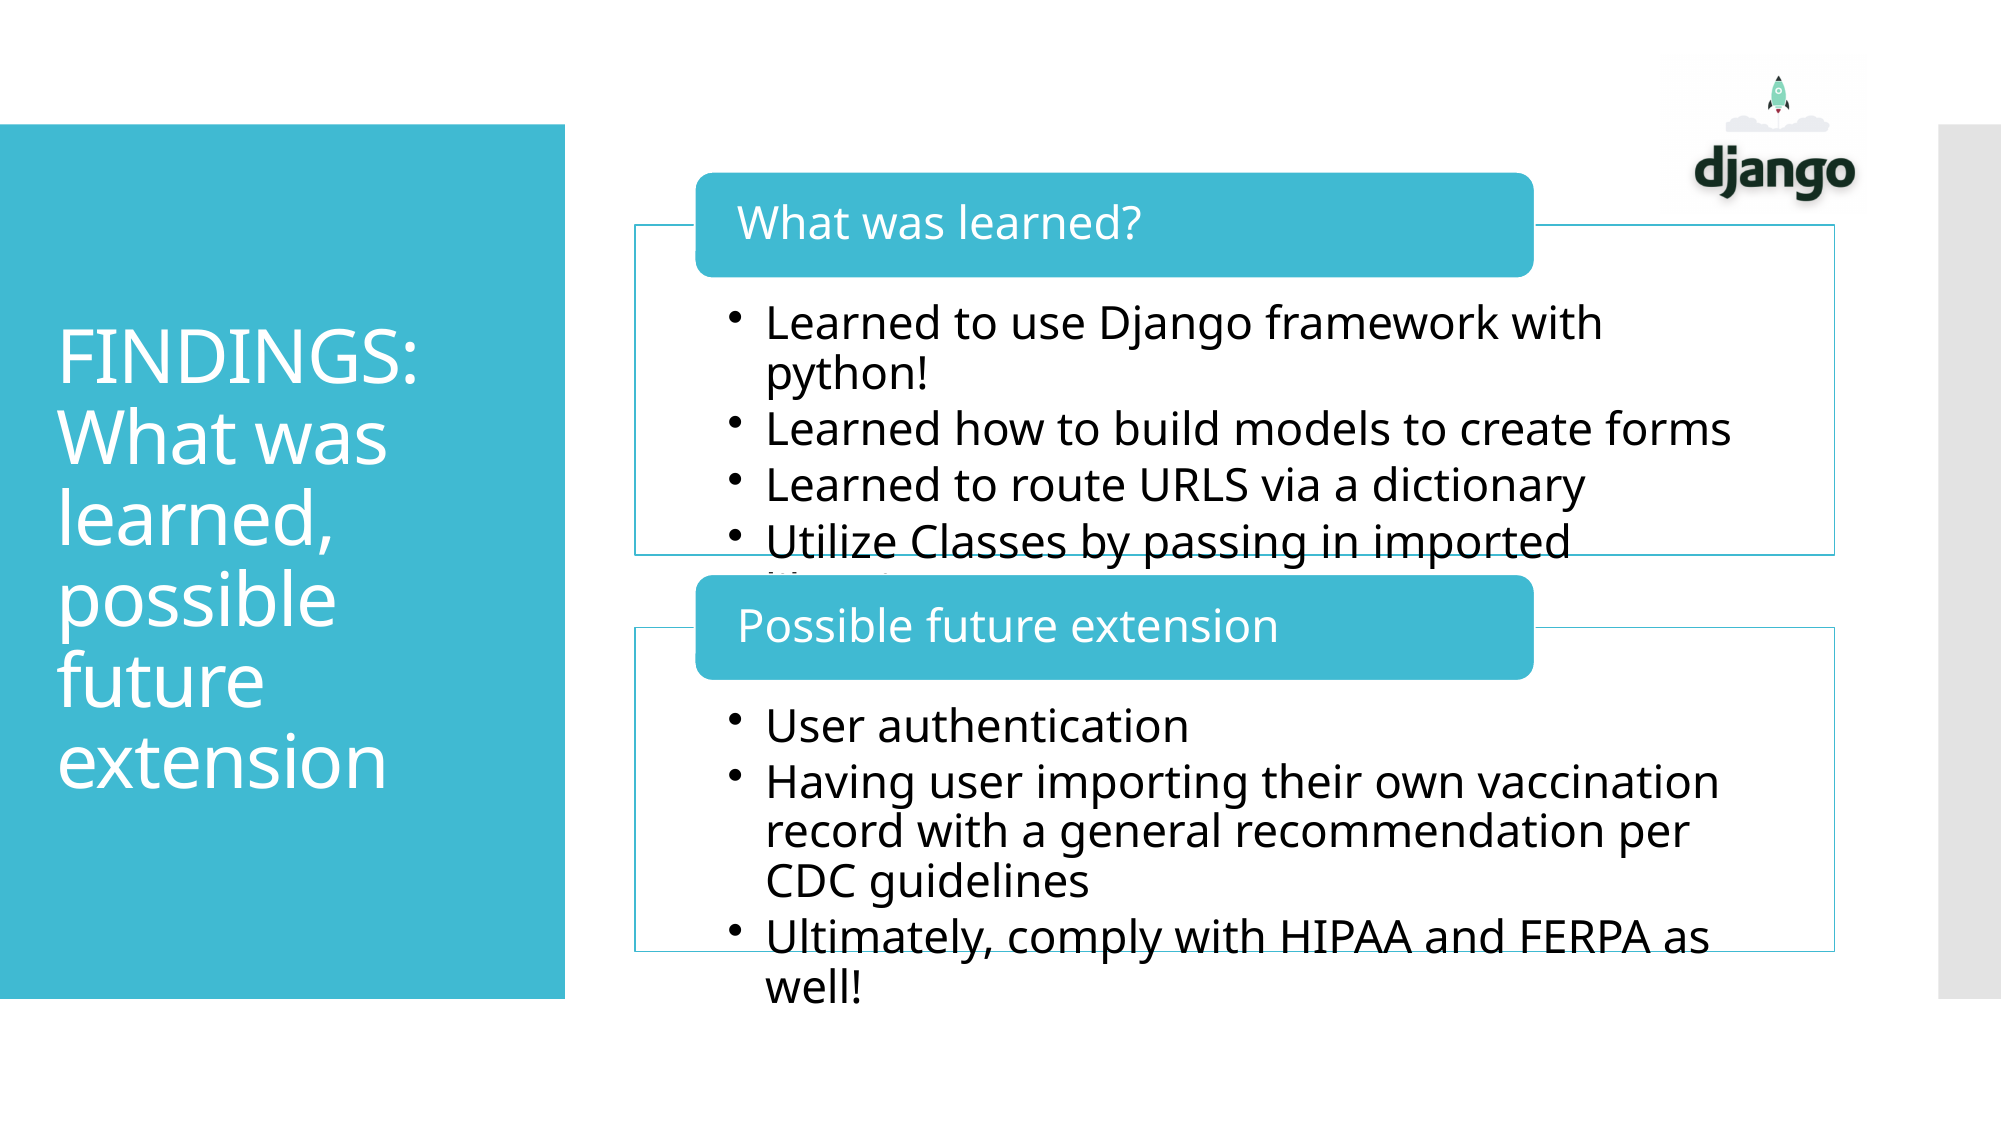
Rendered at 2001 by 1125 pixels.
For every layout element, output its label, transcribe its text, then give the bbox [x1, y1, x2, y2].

picture [1660, 53, 1868, 215]
title FINDINGS: What was learned, possible future extension [41, 184, 525, 940]
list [634, 141, 1835, 982]
